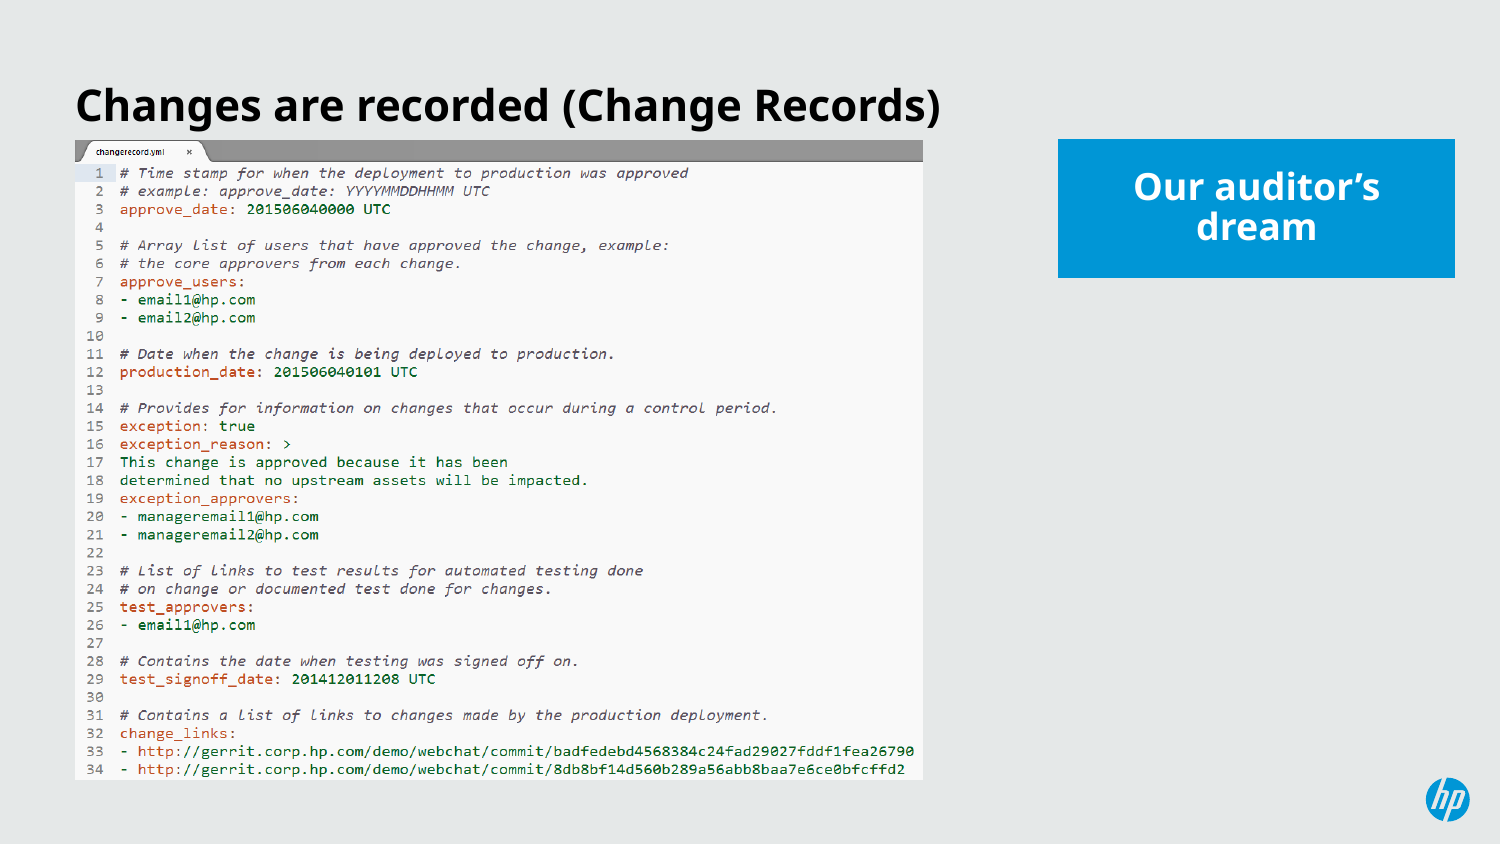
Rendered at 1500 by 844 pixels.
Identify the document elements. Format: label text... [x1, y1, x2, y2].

picture [74, 140, 924, 781]
text_box Our auditor’s dream [1058, 139, 1456, 278]
title Changes are recorded (Change Records) [75, 37, 1425, 132]
